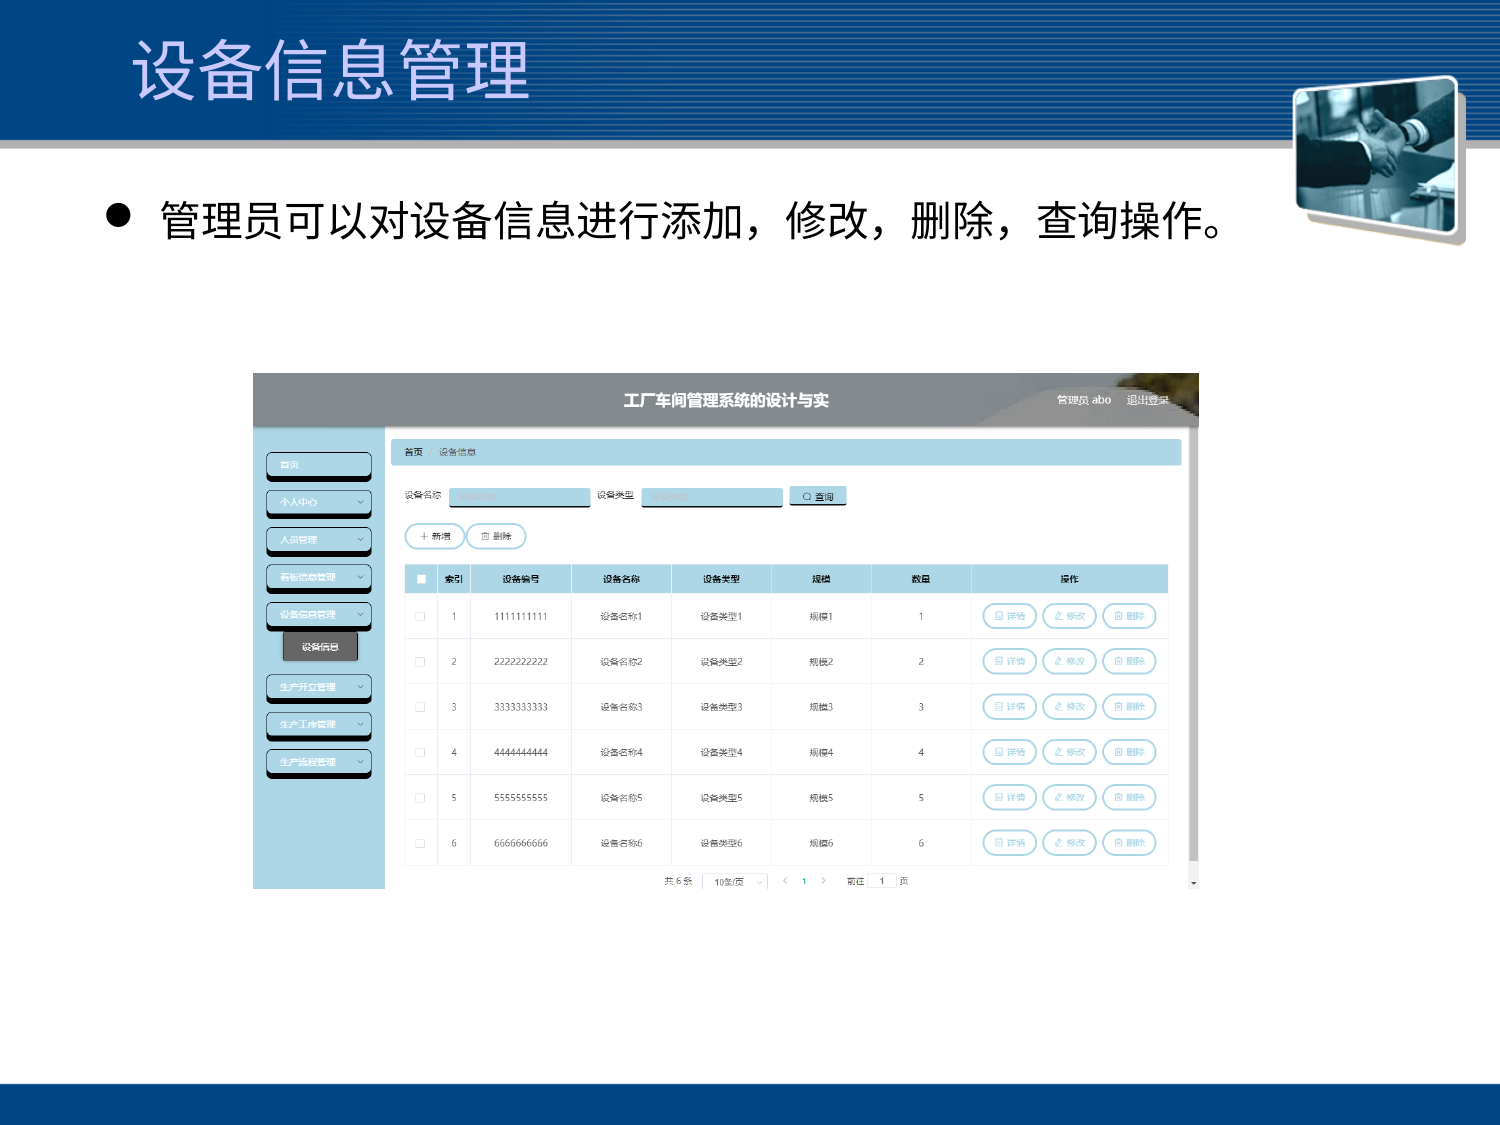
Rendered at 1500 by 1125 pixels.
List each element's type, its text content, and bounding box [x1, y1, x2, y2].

text_box 管理员可以对设备信息进行添加，修改，删除，查询操作。 [88, 187, 1286, 253]
picture [0, 1, 1500, 1125]
title 设备信息管理 [115, 1, 1391, 138]
